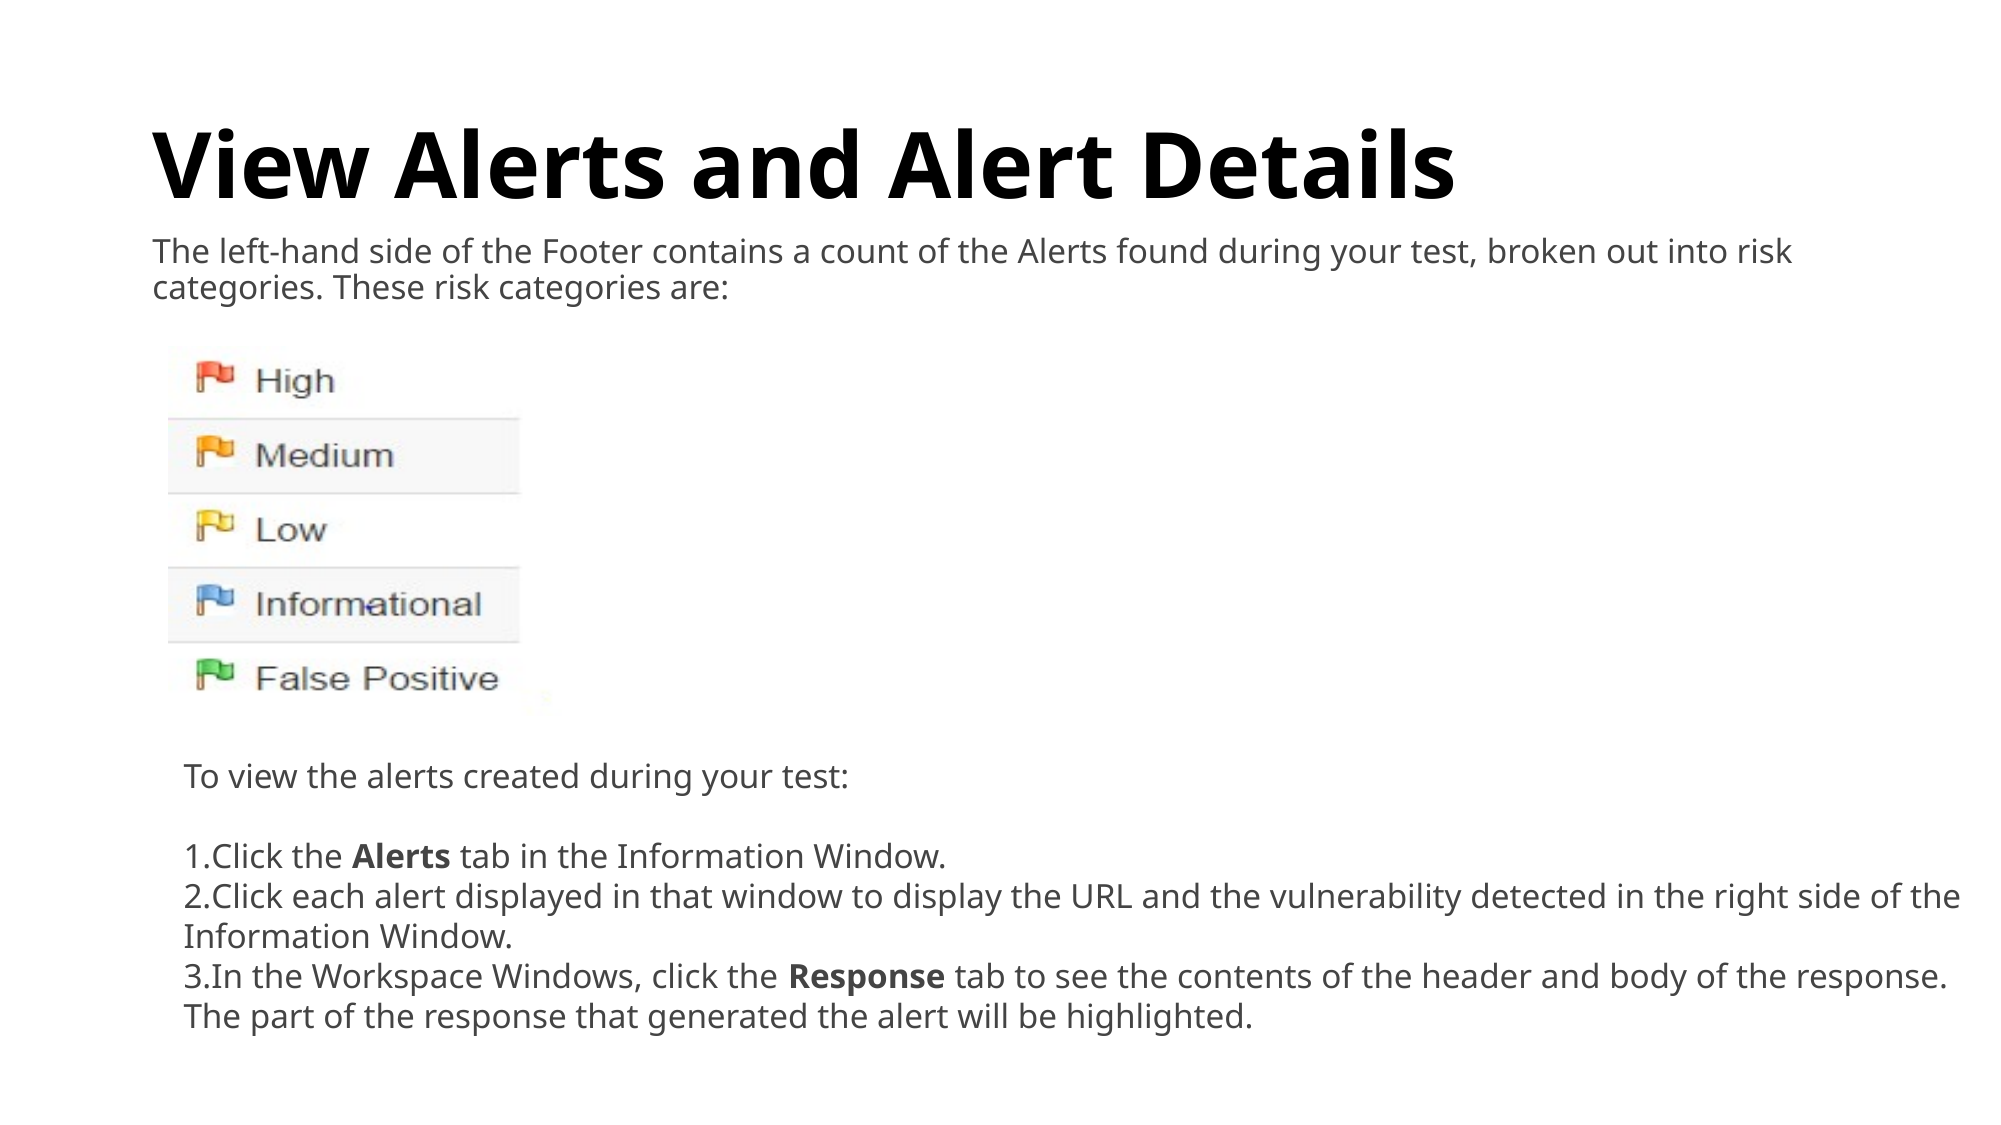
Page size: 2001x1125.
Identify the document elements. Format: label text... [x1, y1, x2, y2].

title View Alerts and Alert Details [137, 59, 1863, 227]
picture [168, 346, 562, 716]
text_box To view the alerts created during your test: Click the Alerts tab in the Information Window. Click each alert displayed in that window to display the URL and the vulnerability detected in the right side of the Information Window. In the Workspace Windows, click the Response tab to see the contents of the header and body of the response. The part of the response that generated the alert will be highlighted. [168, 747, 1981, 1042]
list The left-hand side of the Footer contains a count of the Alerts found during your test, broken out into risk categories. These risk categories are: [137, 227, 1863, 1014]
